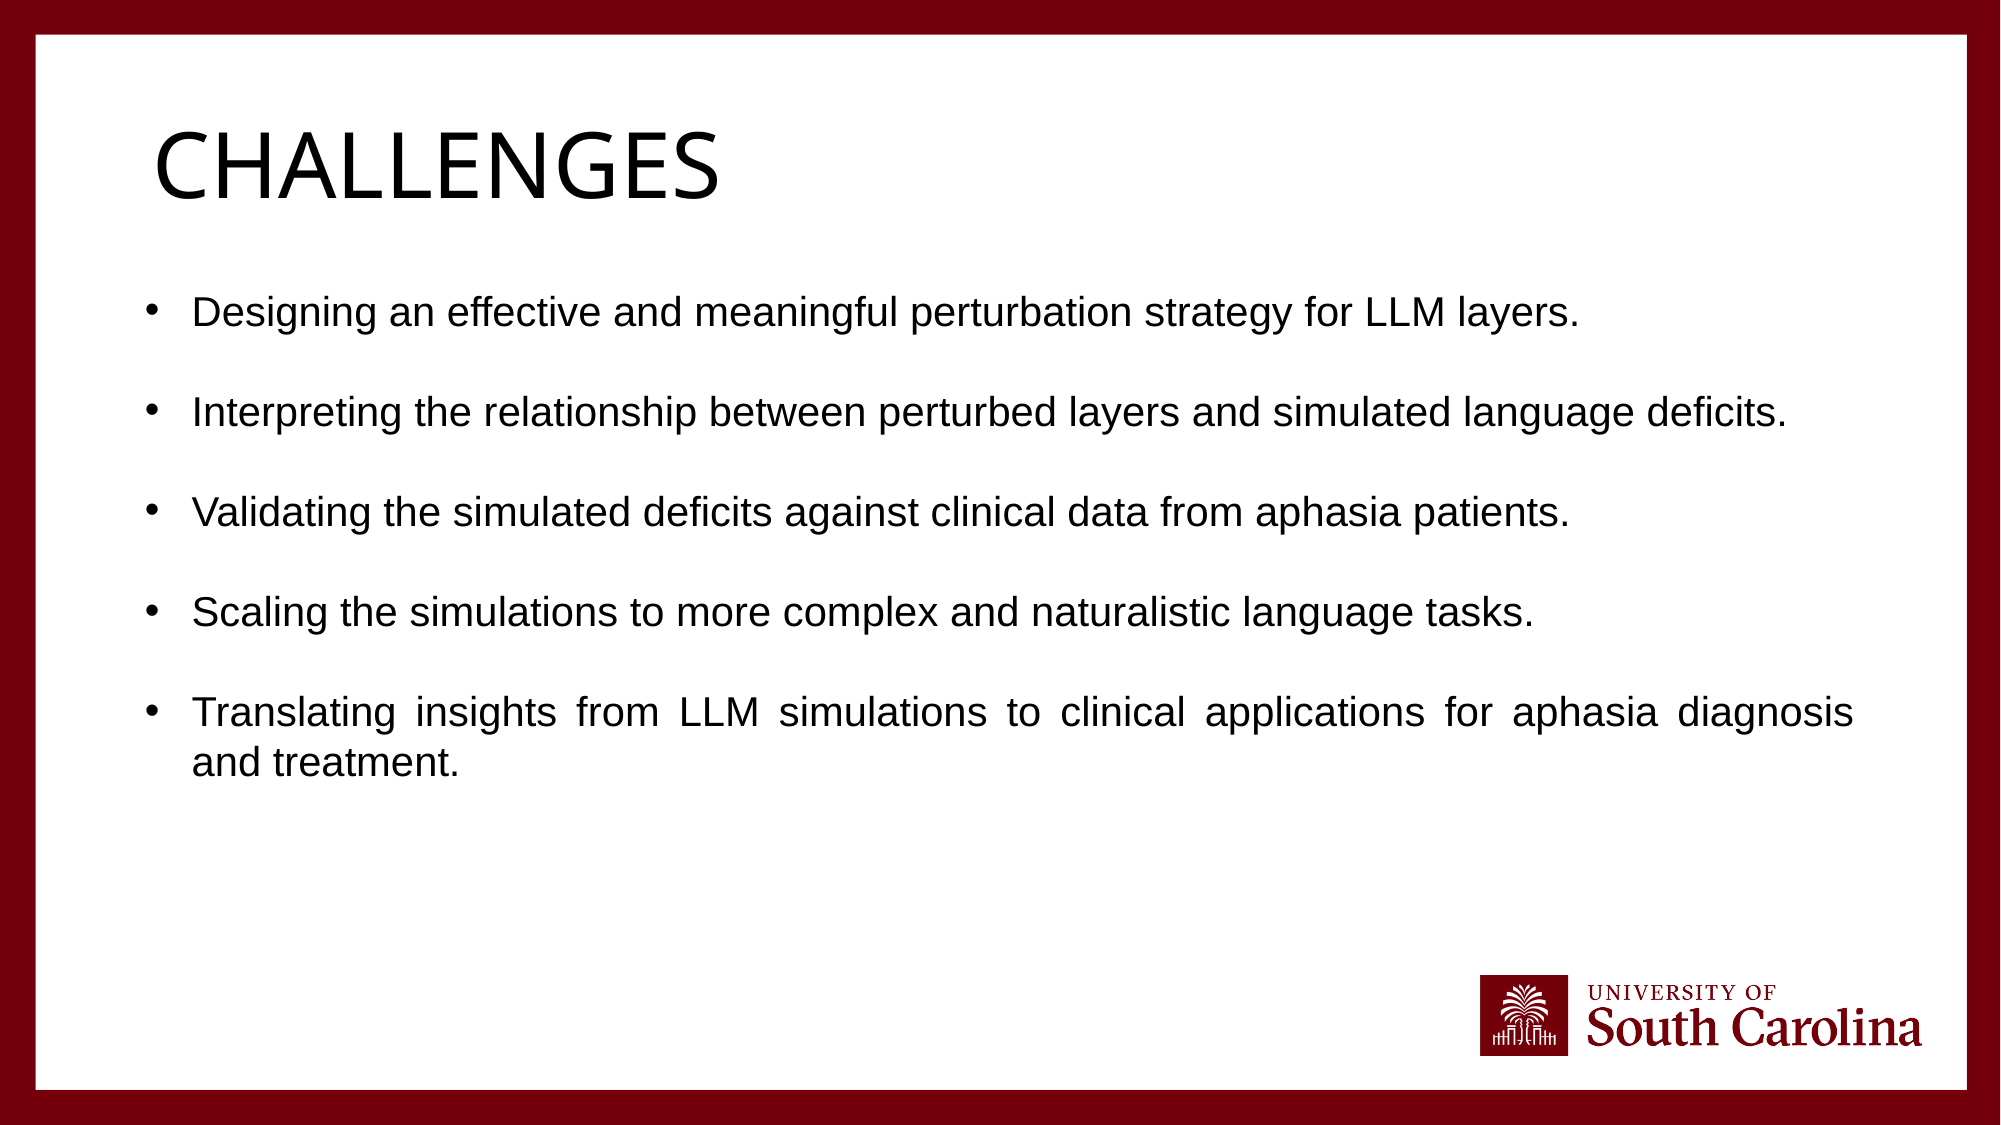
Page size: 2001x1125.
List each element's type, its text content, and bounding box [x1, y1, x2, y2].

picture [0, 0, 2001, 1125]
title Challenges [137, 59, 1863, 277]
text_box Designing an effective and meaningful perturbation strategy for LLM layers. Interpreting the relationship between perturbed layers and simulated language deficits. Validating the simulated deficits against clinical data from aphasia patients. Scaling the simulations to more complex and naturalistic language tasks. Translating insights from LLM simulations to clinical applications for aphasia diagnosis and treatment. [129, 277, 1870, 793]
